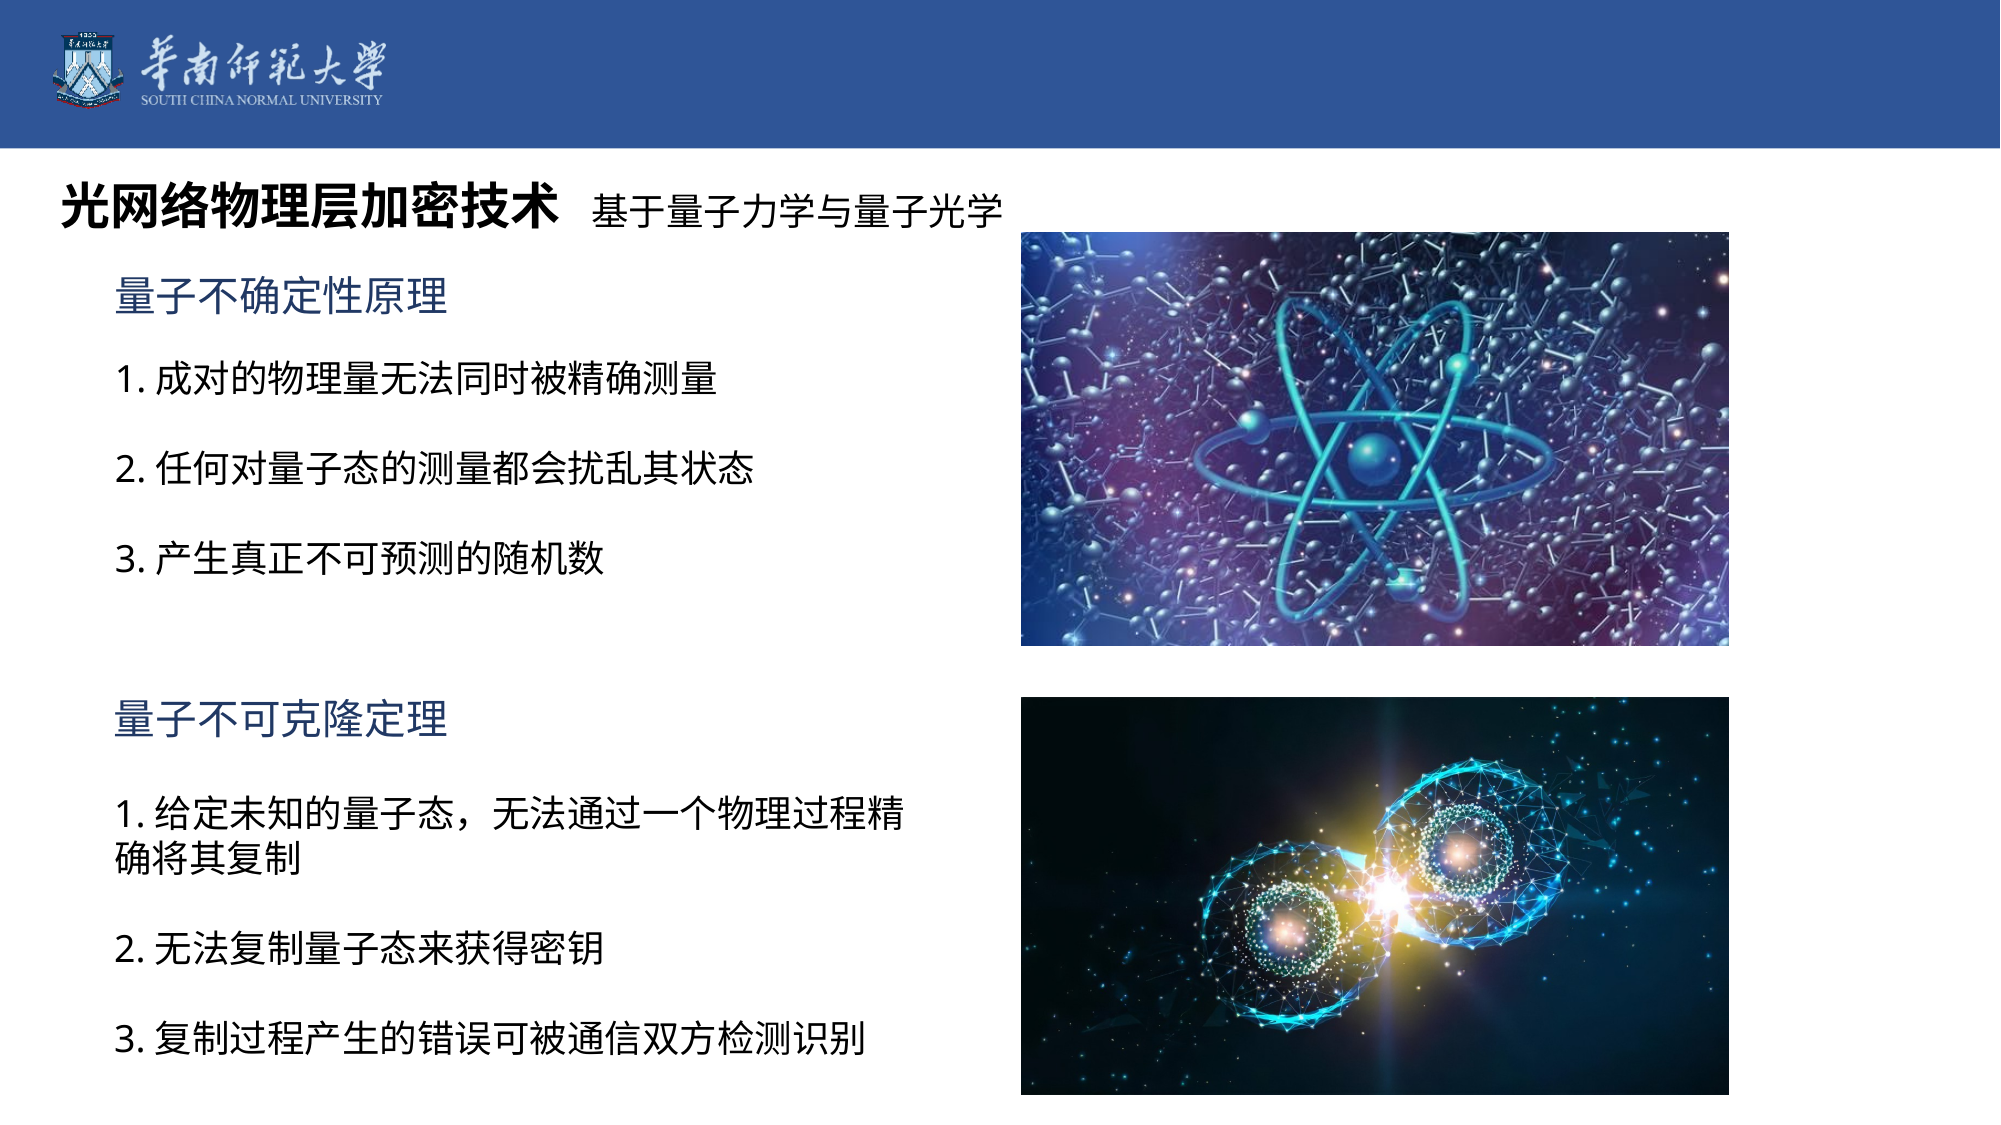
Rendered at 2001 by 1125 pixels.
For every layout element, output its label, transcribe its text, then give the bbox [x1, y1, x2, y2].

text_box 量子不可克隆定理 [99, 685, 472, 751]
text_box 1.成对的物理量无法同时被精确测量 2.任何对量子态的测量都会扰乱其状态 3.产生真正不可预测的随机数 [100, 347, 789, 588]
picture [45, 19, 386, 118]
text_box [0, 0, 2000, 149]
text_box 1.给定未知的量子态，无法通过一个物理过程精确将其复制 2.无法复制量子态来获得密钥 3.复制过程产生的错误可被通信双方检测识别 [99, 782, 922, 1067]
text_box 量子不确定性原理 [99, 262, 515, 328]
text_box 光网络物理层加密技术 [45, 167, 658, 243]
picture [1021, 232, 1729, 646]
picture [1021, 697, 1729, 1096]
text_box 基于量子力学与量子光学 [576, 180, 1081, 241]
